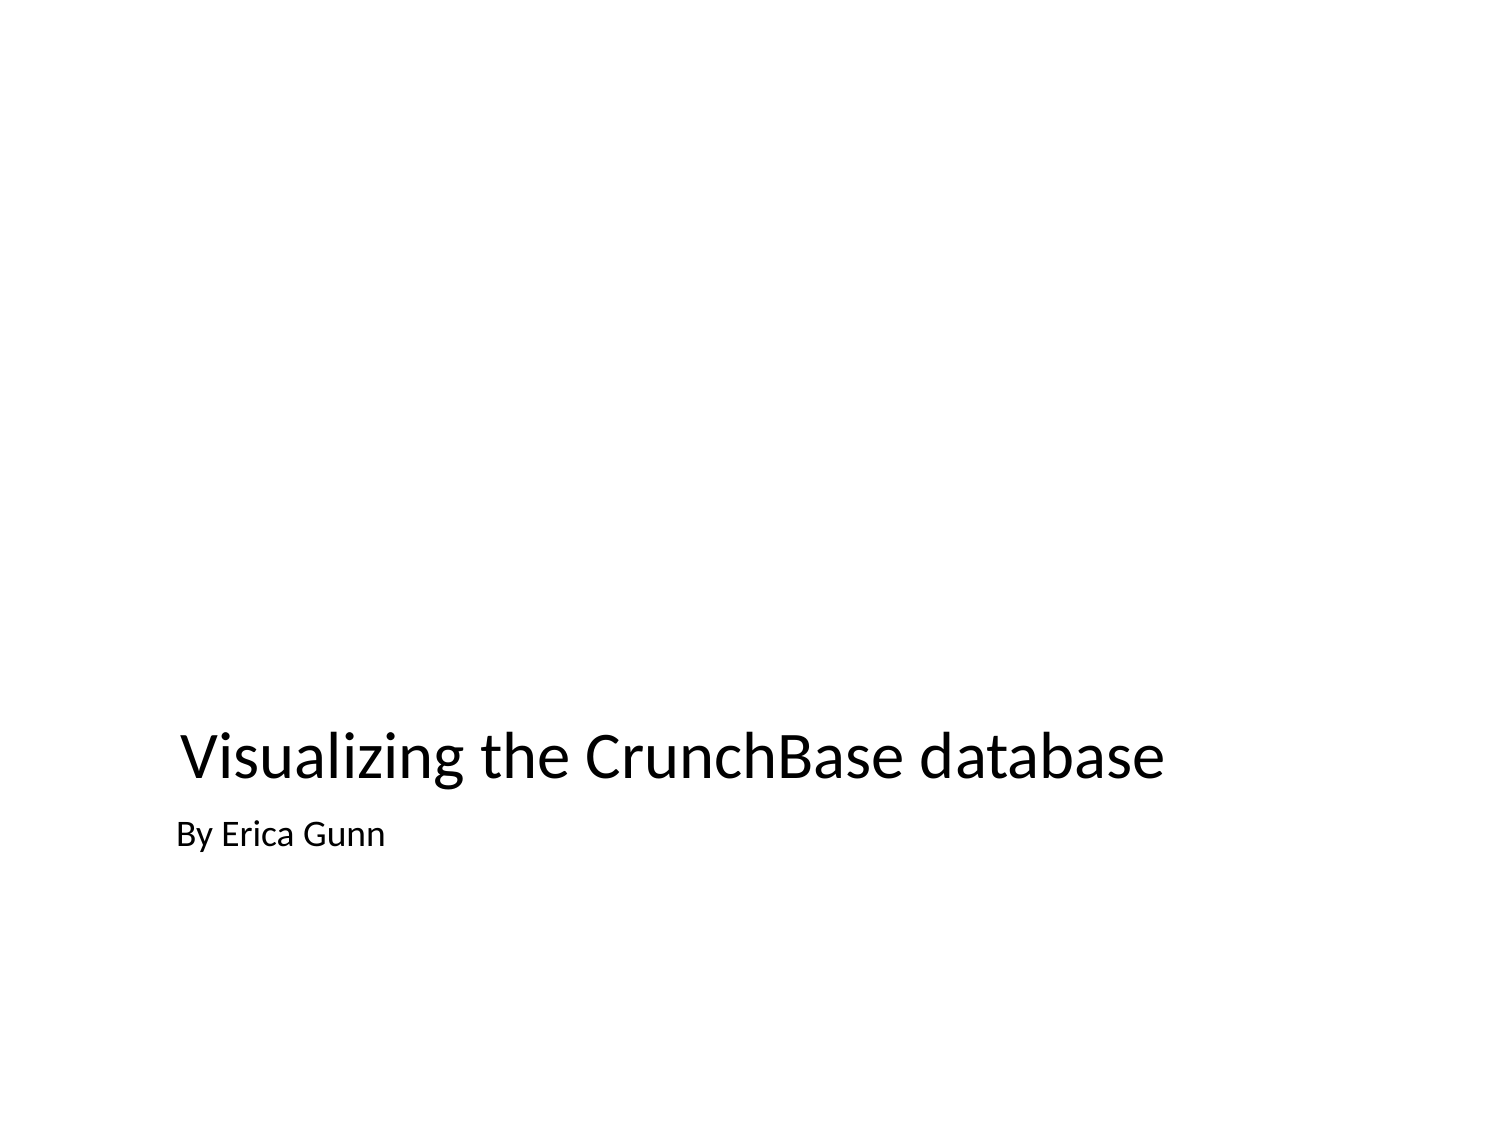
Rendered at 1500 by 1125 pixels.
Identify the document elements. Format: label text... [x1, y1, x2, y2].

text_box By Erica Gunn [161, 801, 402, 862]
text_box Visualizing the CrunchBase database [166, 703, 1182, 799]
